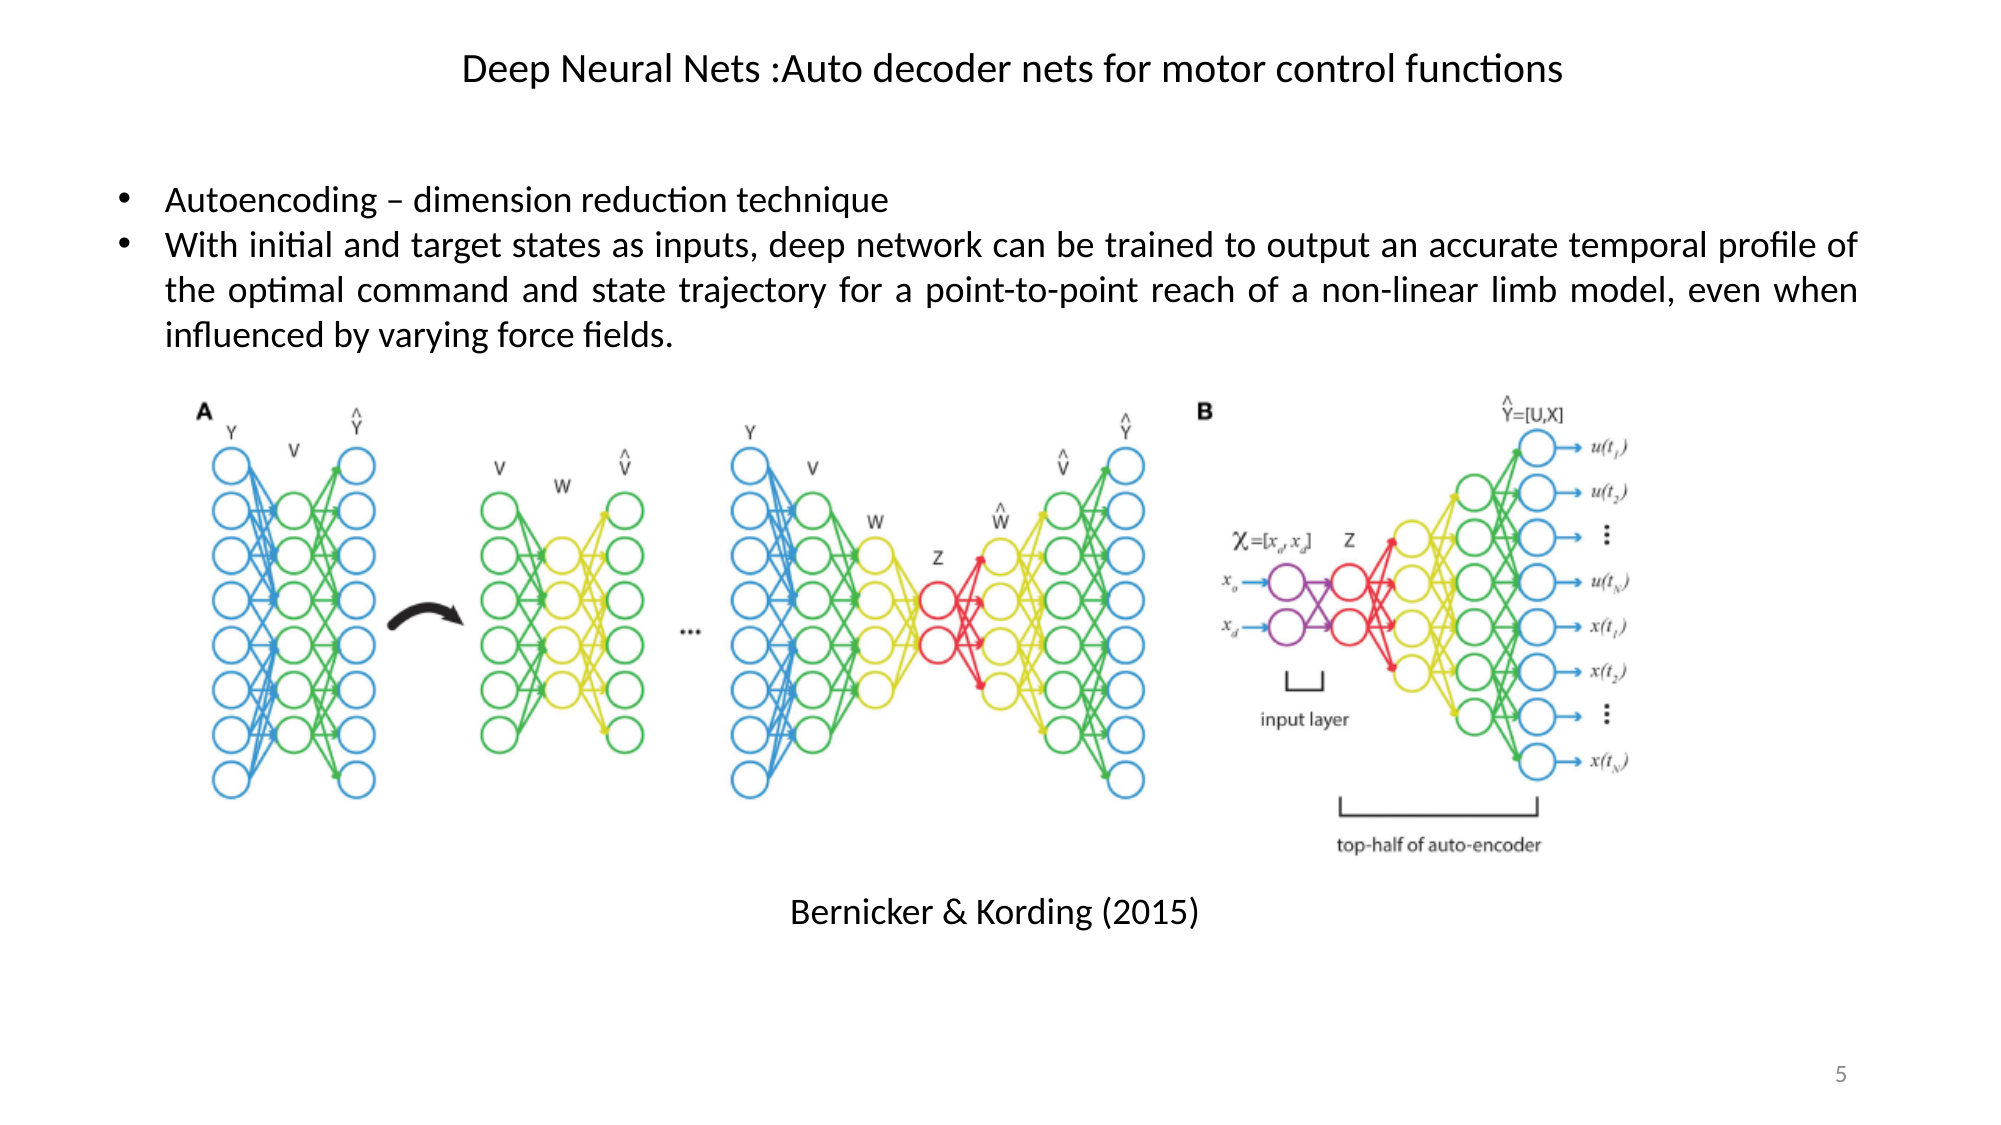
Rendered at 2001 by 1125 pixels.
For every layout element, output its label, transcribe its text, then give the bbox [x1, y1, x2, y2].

text_box Deep Neural Nets :Auto decoder nets for motor control functions [447, 33, 1590, 99]
text_box Bernicker & Kording (2015) [775, 880, 1245, 940]
picture [170, 380, 1661, 870]
slide_number 5 [1412, 1042, 1863, 1103]
text_box Autoencoding – dimension reduction technique With initial and target states as inputs, deep network can be trained to output an accurate temporal profile of the optimal command and state trajectory for a point-to-point reach of a non-linear limb model, even when influenced by varying force fields. [103, 167, 1875, 363]
